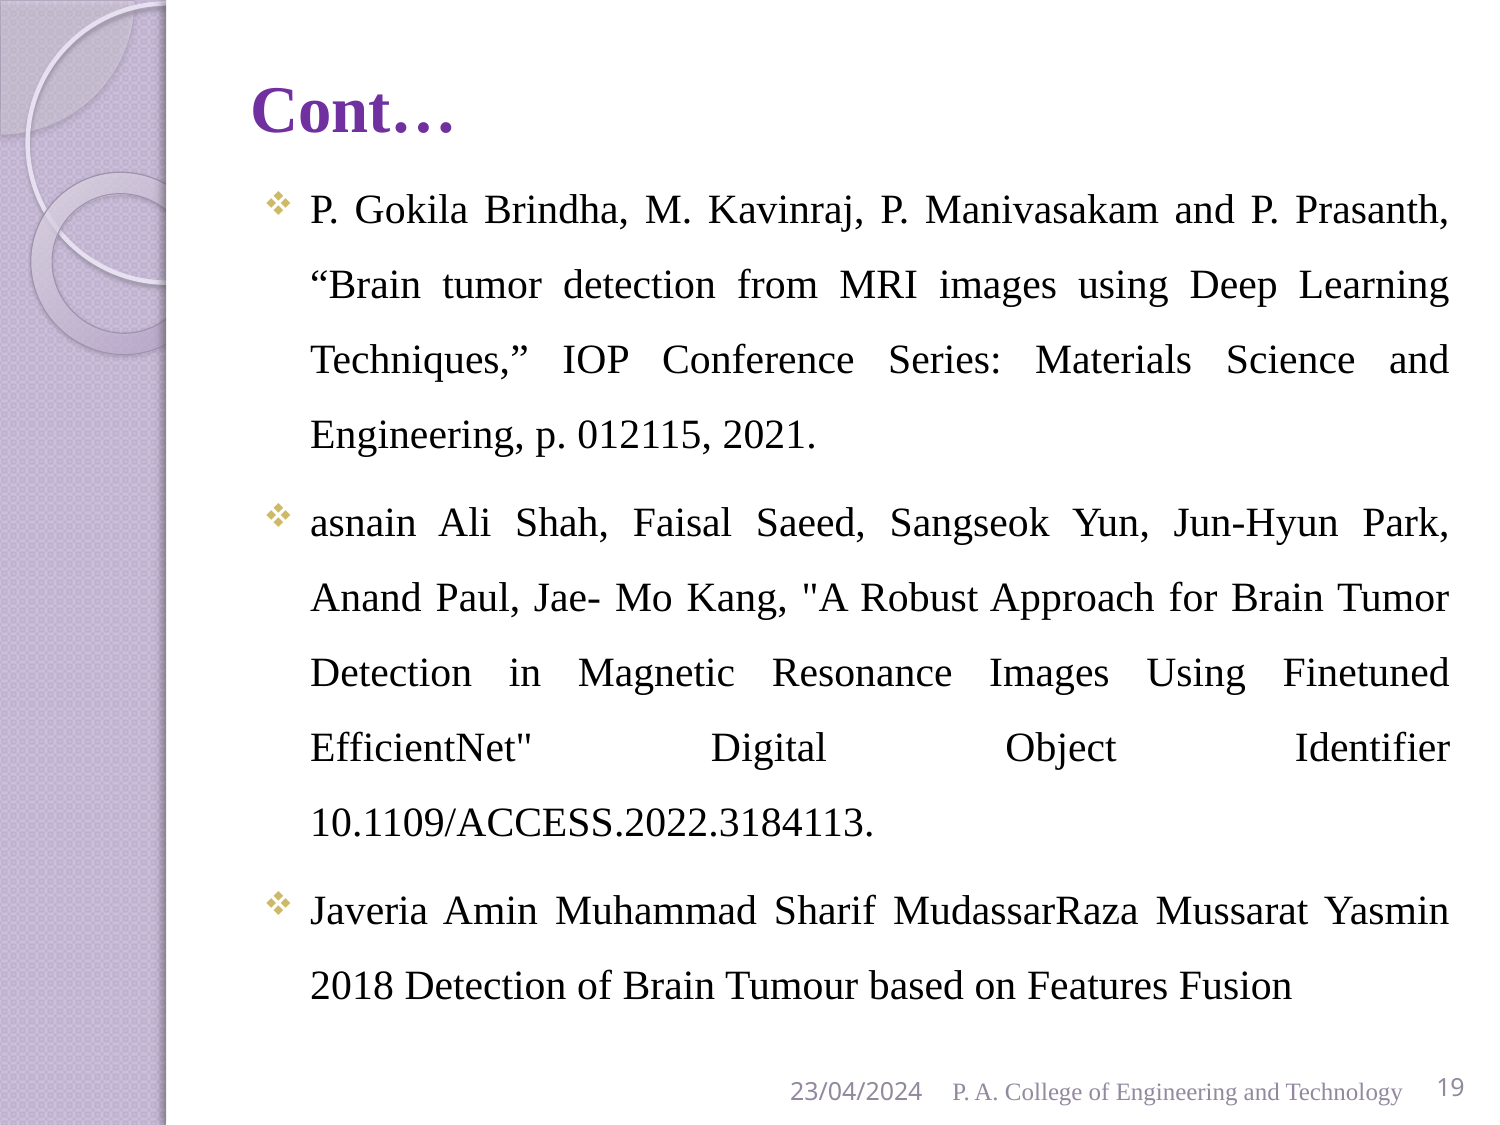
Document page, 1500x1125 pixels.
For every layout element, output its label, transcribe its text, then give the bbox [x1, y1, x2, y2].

title Cont… [235, 12, 1466, 149]
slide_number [587, 1034, 937, 1113]
footer P. A. College of Engineering and Technology [937, 1034, 1413, 1113]
slide_number 19 [1413, 1034, 1488, 1113]
list P. Gokila Brindha, M. Kavinraj, P. Manivasakam and P. Prasanth, “Brain tumor detection from MRI images using Deep Learning Techniques,” IOP Conference Series: Materials Science and Engineering, p. 012115, 2021. asnain Ali Shah, Faisal Saeed, Sangseok Yun, Jun-Hyun Park, Anand Paul, Jae- Mo Kang, "A Robust Approach for Brain Tumor Detection in Magnetic Resonance Images Using Finetuned EfficientNet" Digital Object Identifier 10.1109/ACCESS.2022.3184113. Javeria Amin Muhammad Sharif MudassarRaza Mussarat Yasmin 2018 Detection of Brain Tumour based on Features Fusion [235, 149, 1466, 938]
